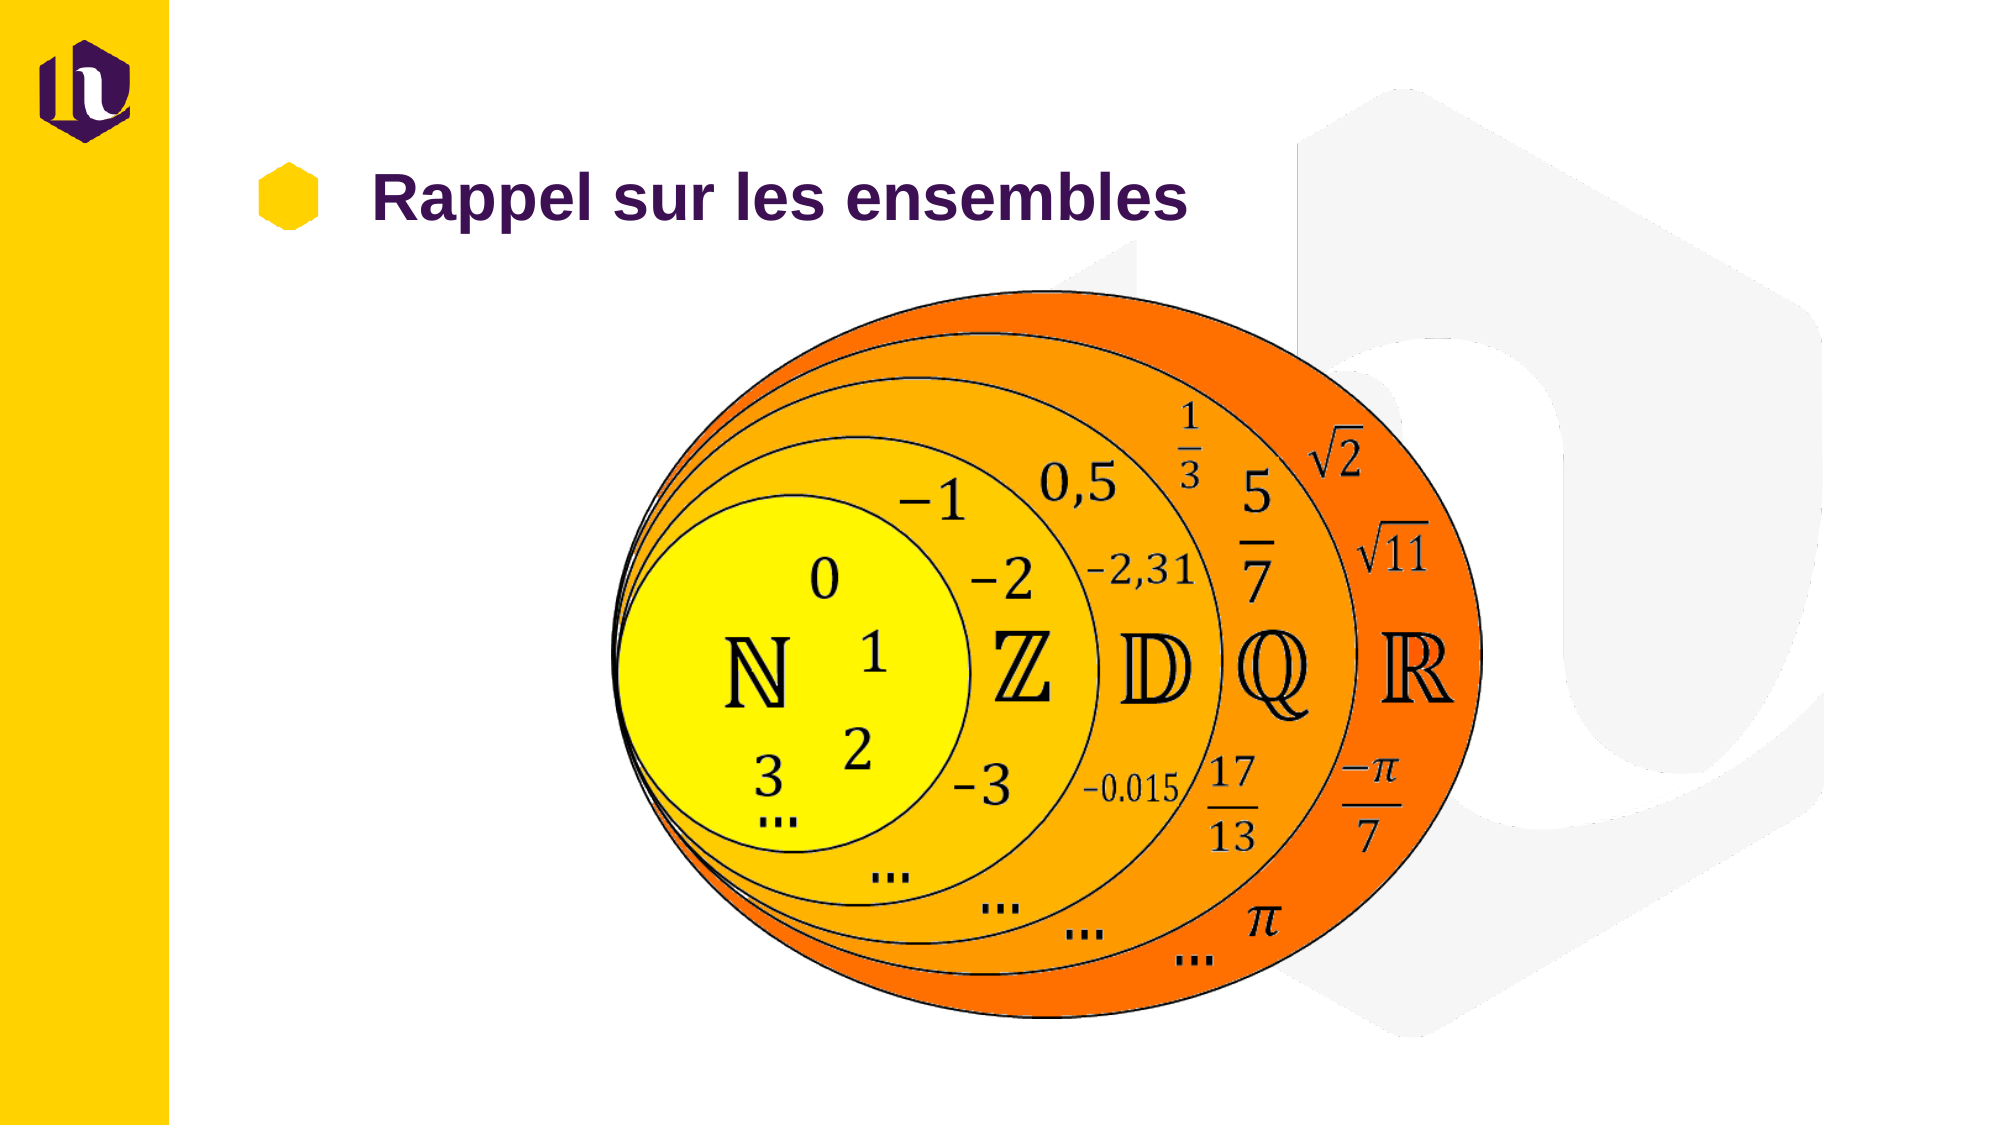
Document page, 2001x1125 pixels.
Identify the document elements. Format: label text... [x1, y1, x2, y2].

title Rappel sur les ensembles [356, 89, 1836, 308]
picture [611, 290, 1483, 1019]
